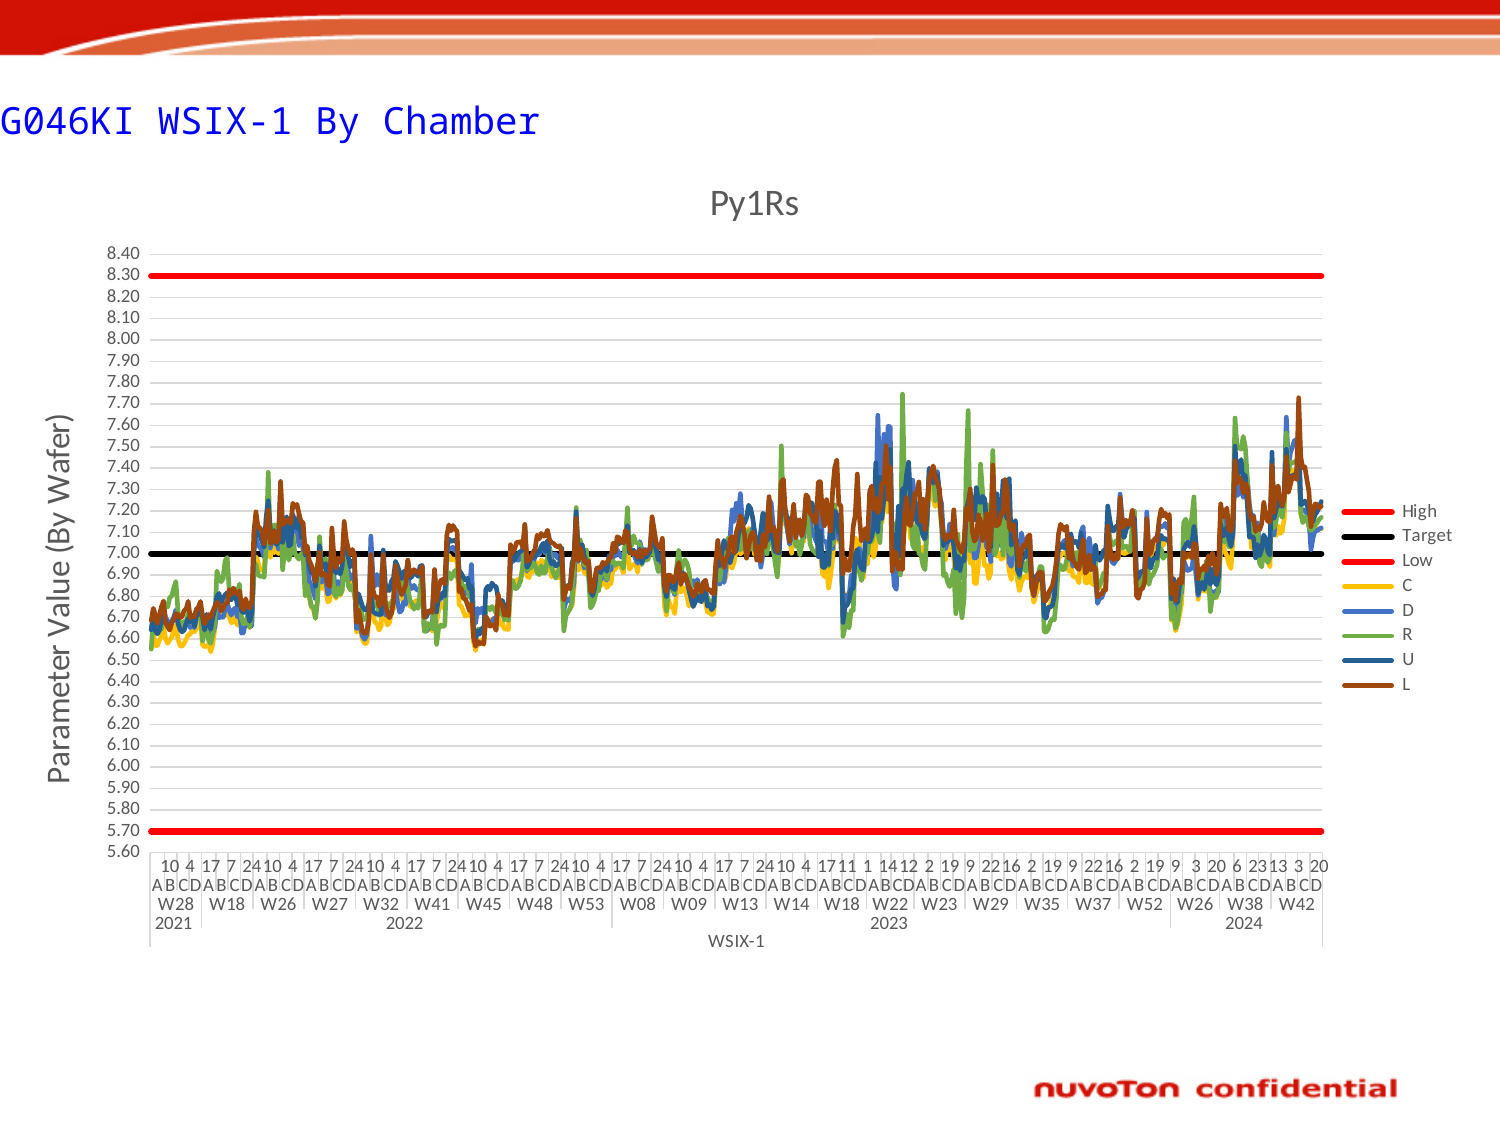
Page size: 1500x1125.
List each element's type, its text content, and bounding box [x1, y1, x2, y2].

text_box G046KI WSIX-1 By Chamber [0, 89, 578, 150]
picture [0, 0, 1500, 1125]
chart [33, 150, 1472, 1048]
